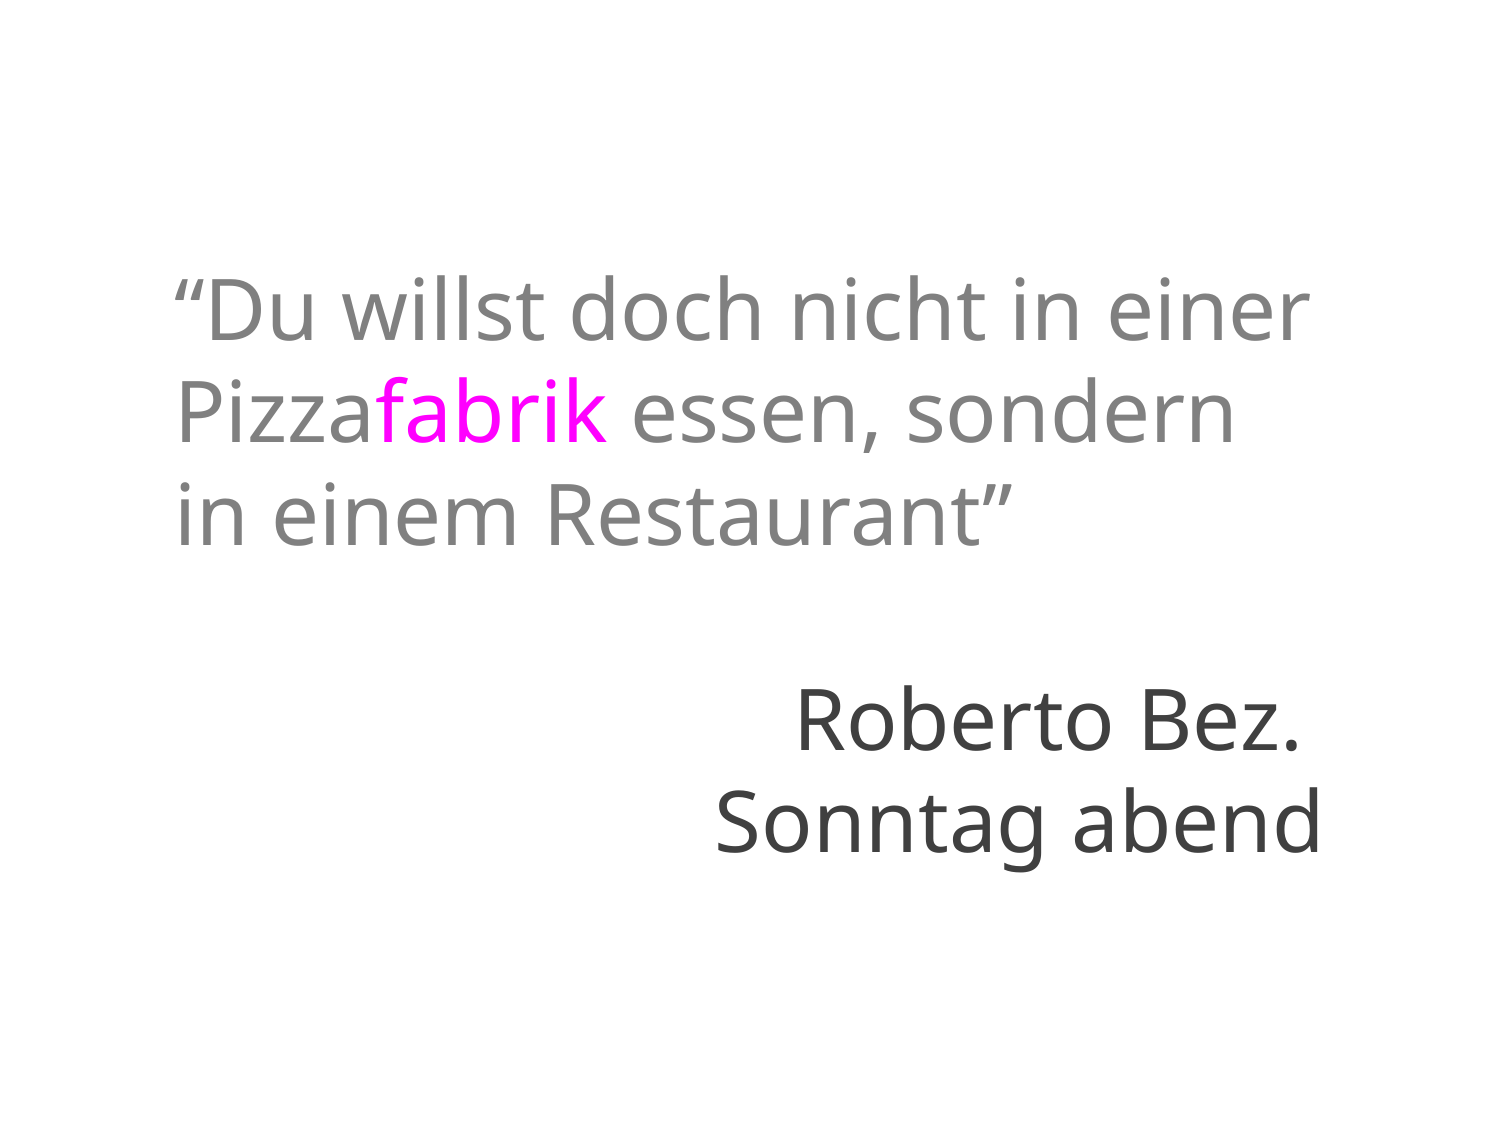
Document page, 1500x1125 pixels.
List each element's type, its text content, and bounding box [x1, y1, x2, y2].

title “Du willst doch nicht in einer Pizzafabrik essen, sondern in einem Restaurant” Roberto Bez. Sonntag abend [159, 208, 1341, 917]
